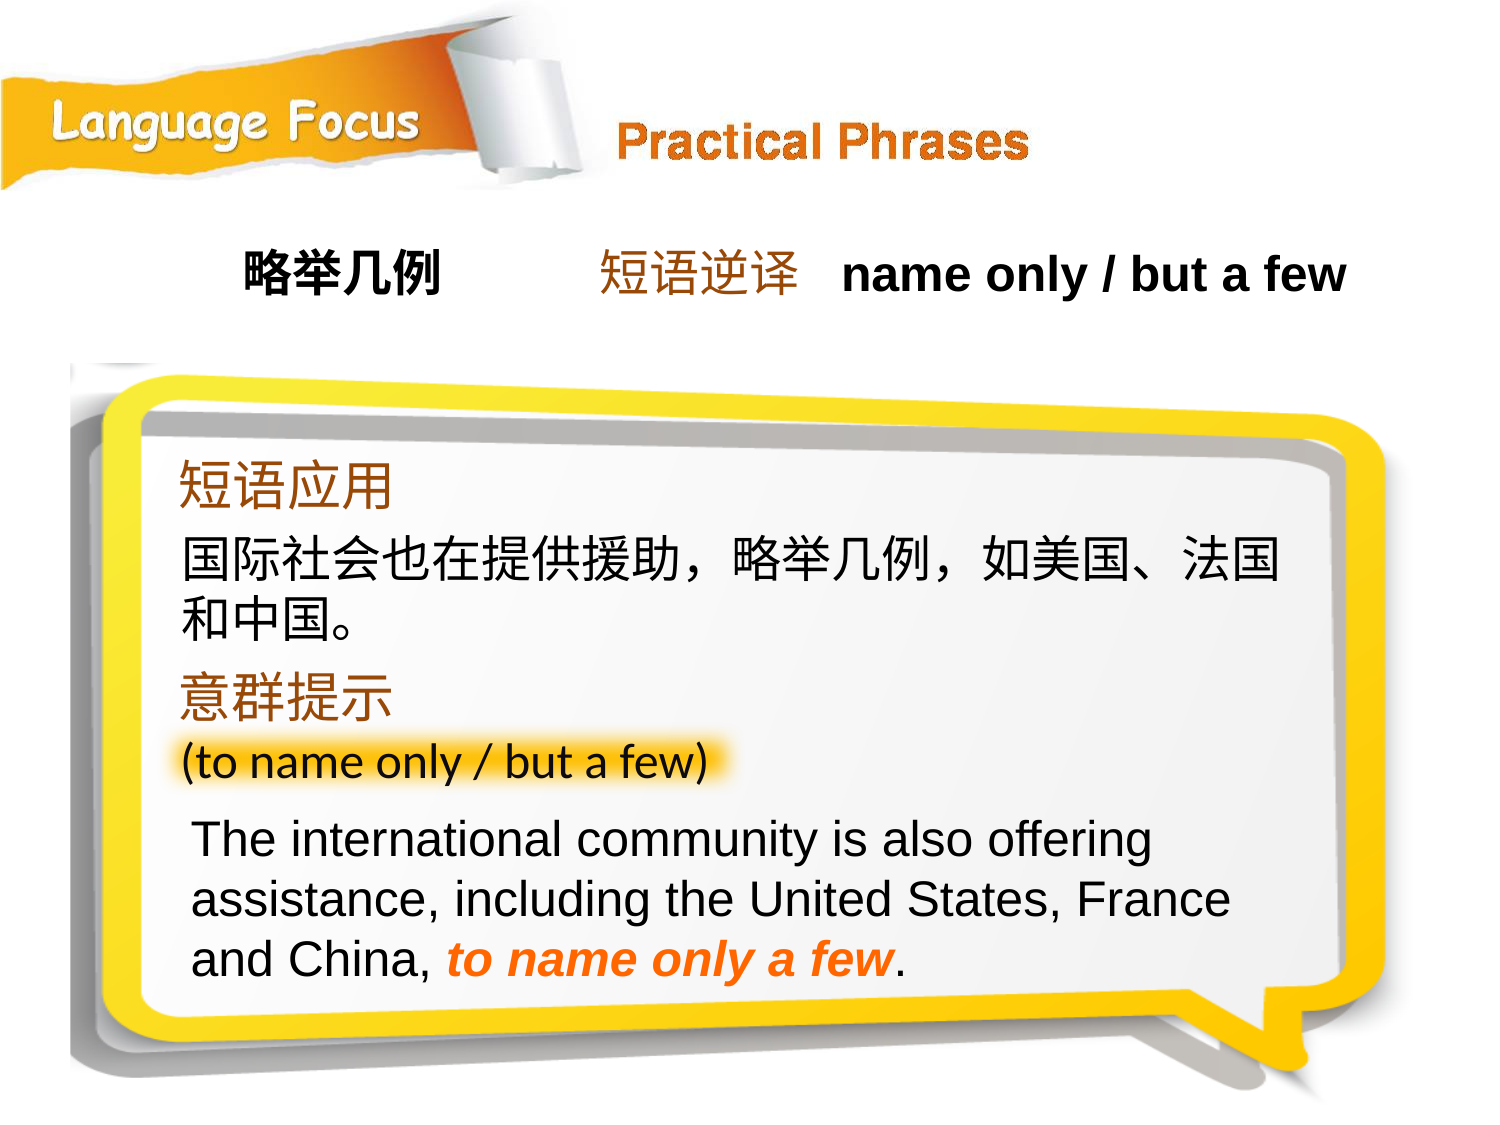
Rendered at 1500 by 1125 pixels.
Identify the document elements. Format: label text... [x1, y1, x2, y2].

picture [70, 363, 1432, 1106]
text_box name only / but a few [856, 234, 1495, 310]
picture [0, 0, 1161, 192]
text_box 短语逆译 [584, 234, 856, 310]
text_box 略举几例 [227, 234, 584, 310]
